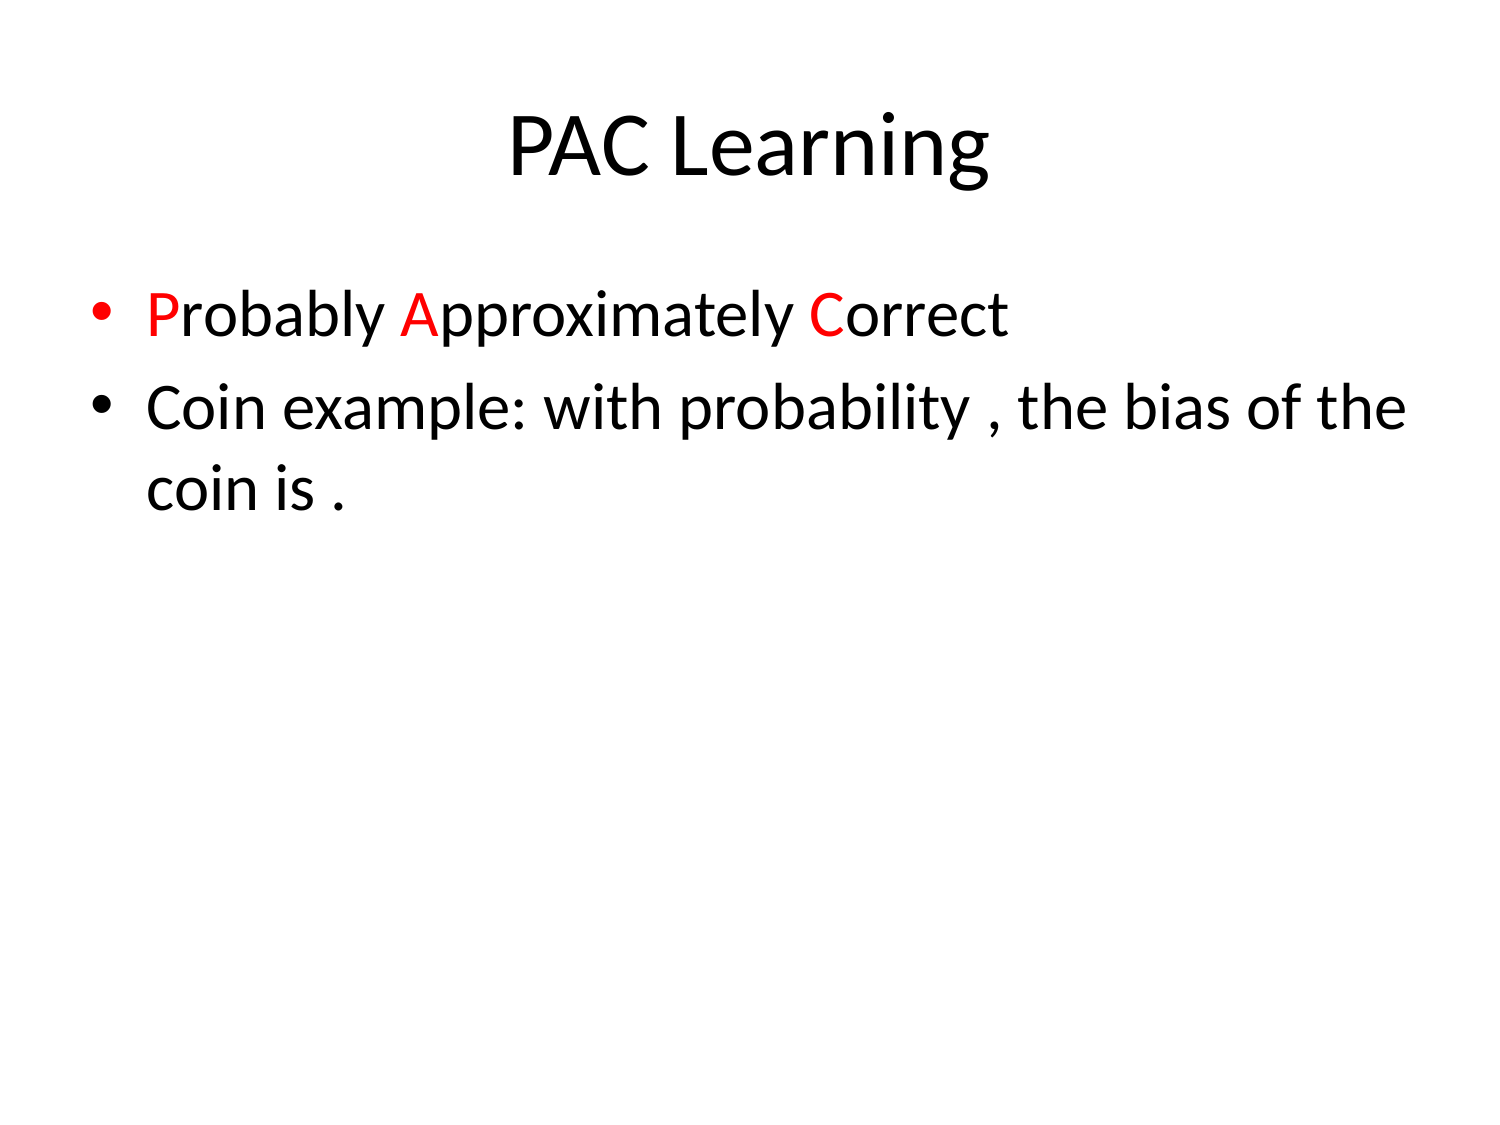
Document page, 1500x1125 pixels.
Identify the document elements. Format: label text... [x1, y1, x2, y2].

title PAC Learning [75, 45, 1425, 233]
